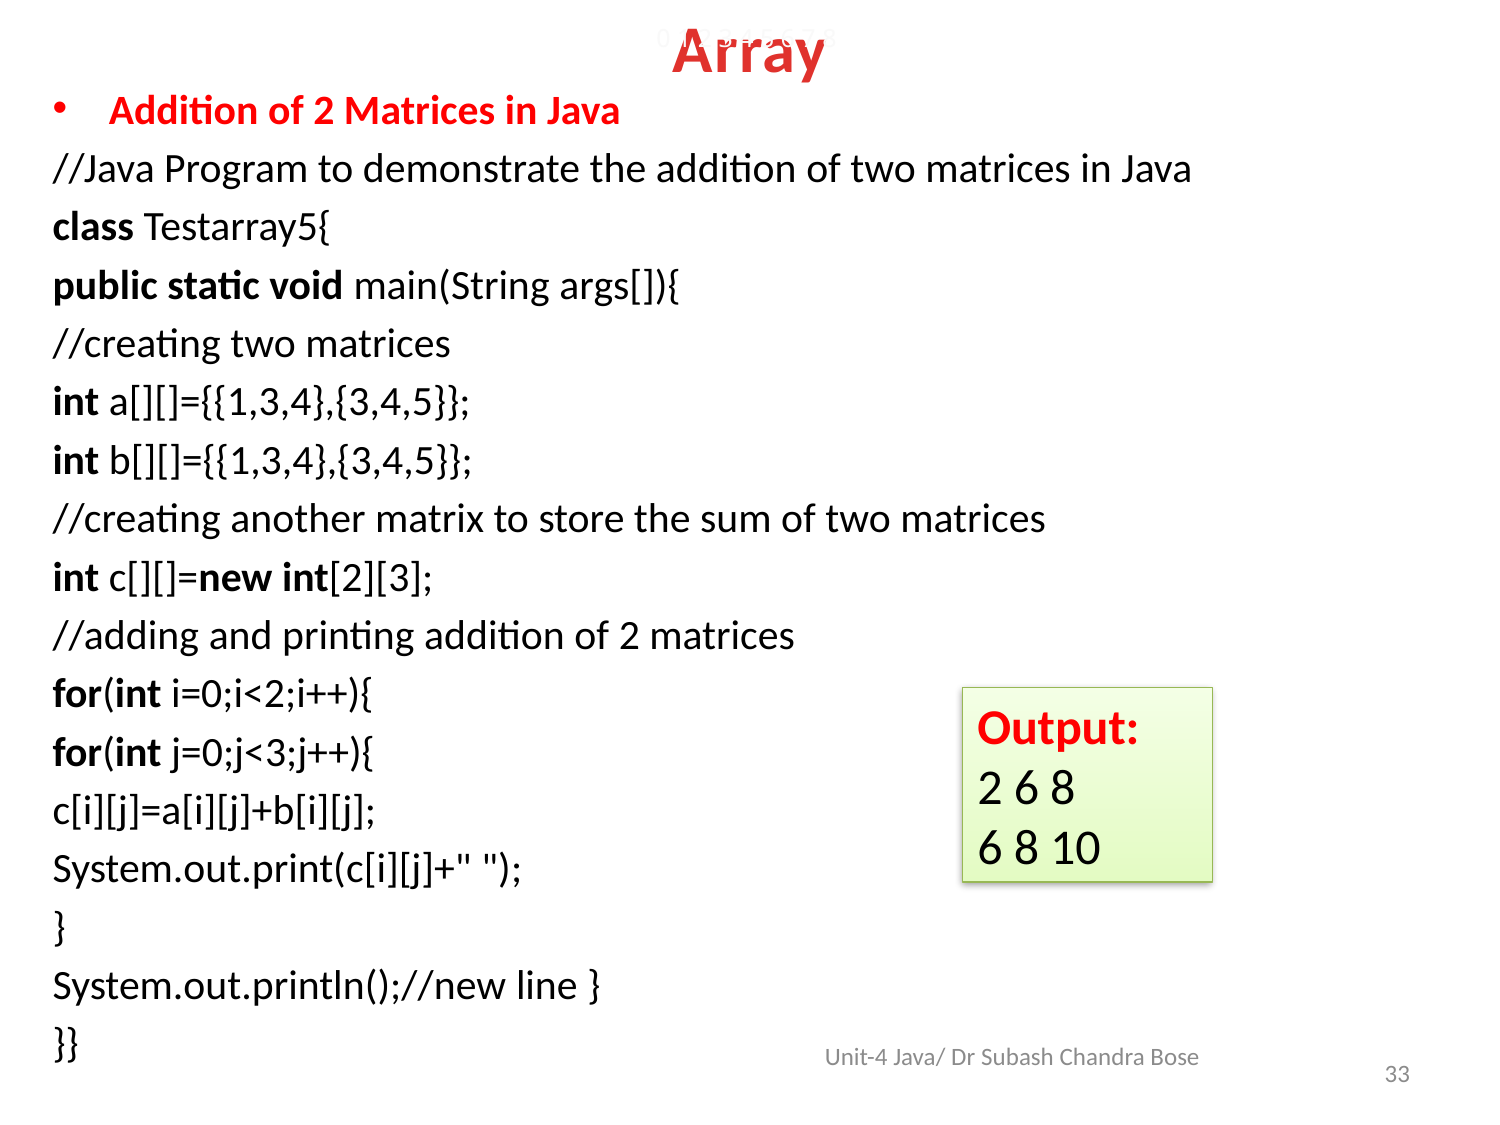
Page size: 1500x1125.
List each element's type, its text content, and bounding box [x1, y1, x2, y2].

text_box Output: 2 6 8 6 8 10 [962, 687, 1213, 883]
list Addition of 2 Matrices in Java //Java Program to demonstrate the addition of two matrices in Java class Testarray5{ public static void main(String args[]){ //creating two matrices int a[][]={{1,3,4},{3,4,5}}; int b[][]={{1,3,4},{3,4,5}}; //creating another matrix to store the sum of two matrices int c[][]=new int[2][3]; //adding and printing addition of 2 matrices for(int i=0;i<2;i++){ for(int j=0;j<3;j++){ c[i][j]=a[i][j]+b[i][j]; System.out.print(c[i][j]+" "); } System.out.println();//new line } }} [37, 75, 1438, 950]
footer Unit-4 Java/ Dr Subash Chandra Bose [774, 1025, 1250, 1085]
text_box 0 1 2 3 4 5 6 7 8 [641, 15, 859, 60]
title Array [75, 12, 1425, 75]
slide_number 33 [1074, 1042, 1425, 1103]
